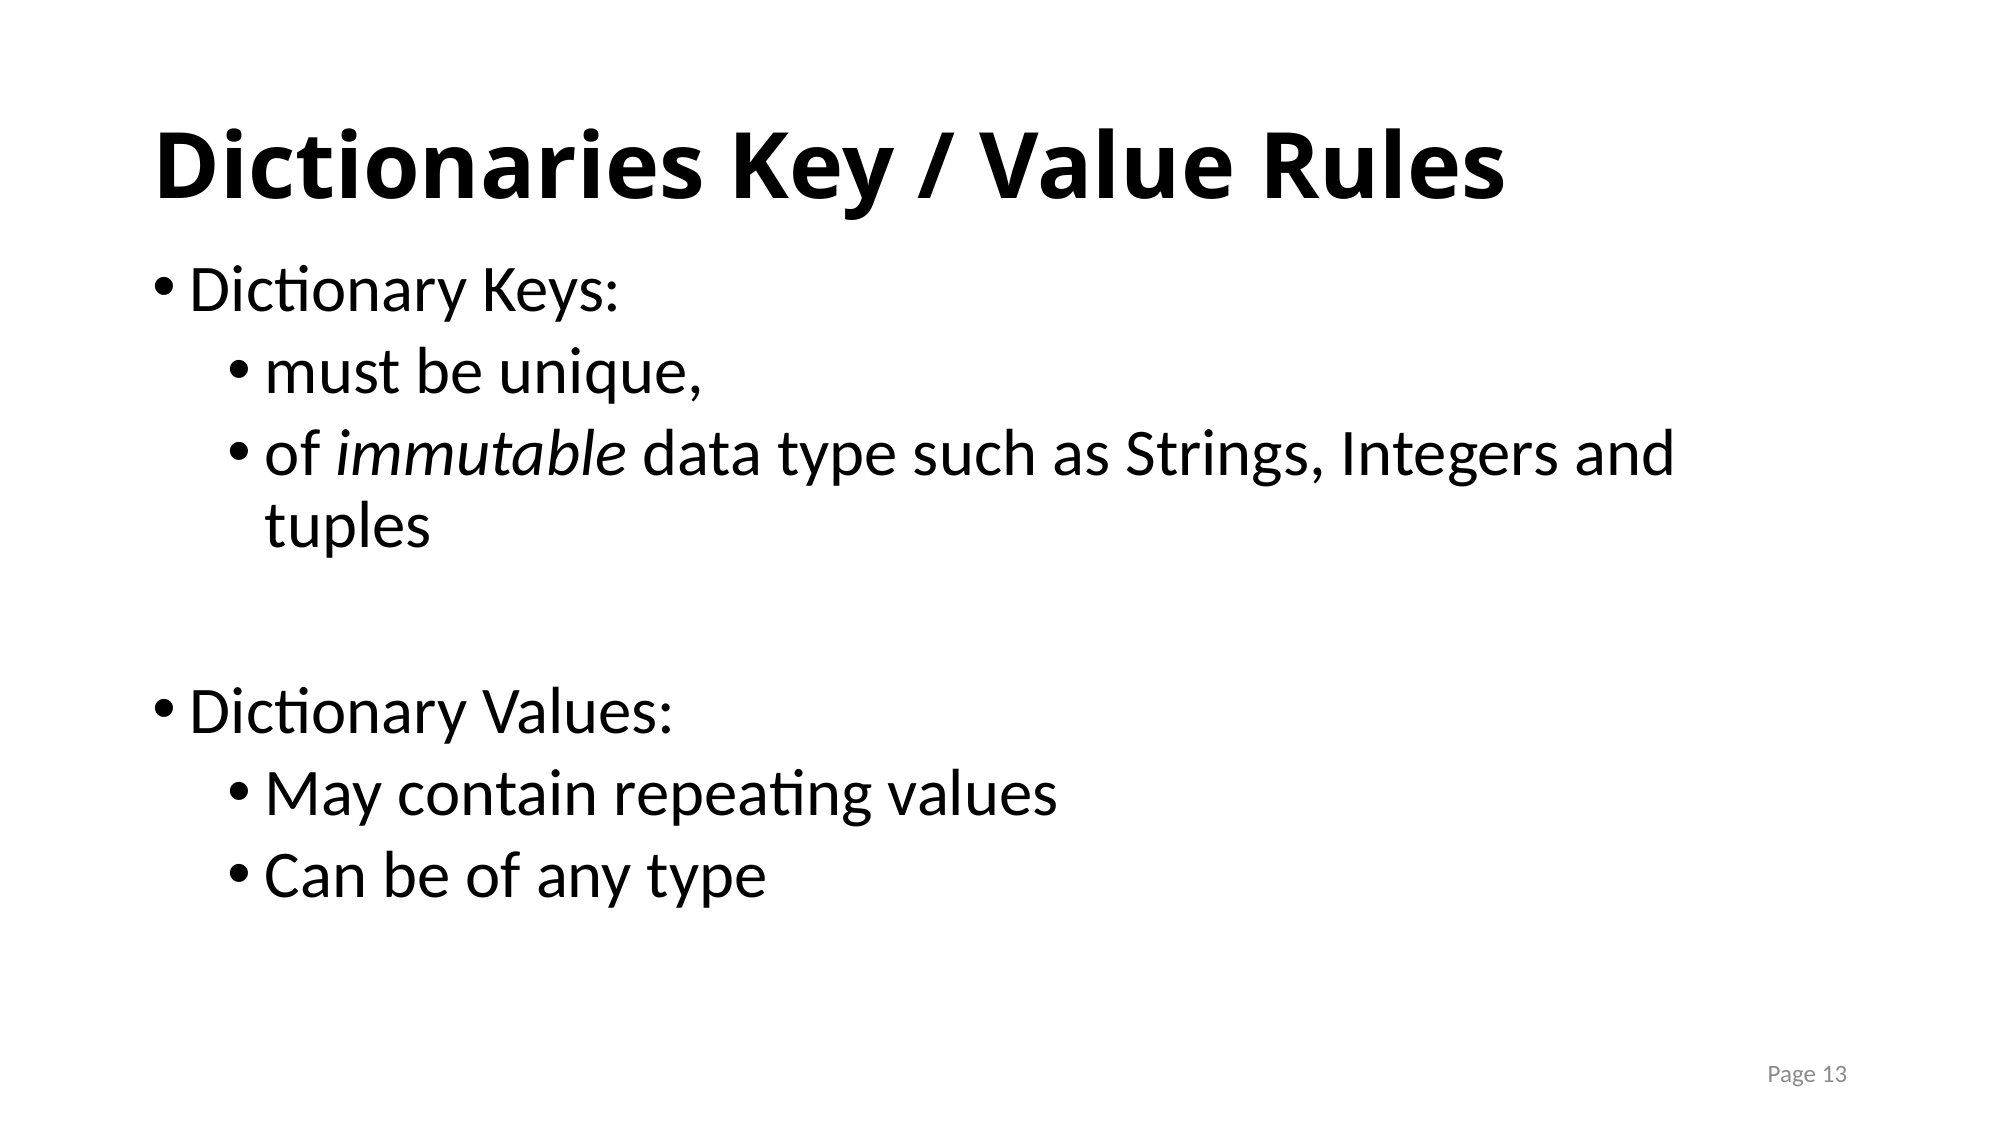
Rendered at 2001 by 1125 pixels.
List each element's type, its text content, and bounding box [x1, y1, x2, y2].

slide_number Page 13 [1412, 1042, 1863, 1103]
list Dictionary Keys: must be unique, of immutable data type such as Strings, Integers and tuples Dictionary Values: May contain repeating values Can be of any type [137, 245, 1863, 1022]
title Dictionaries Key / Value Rules [137, 59, 1863, 245]
